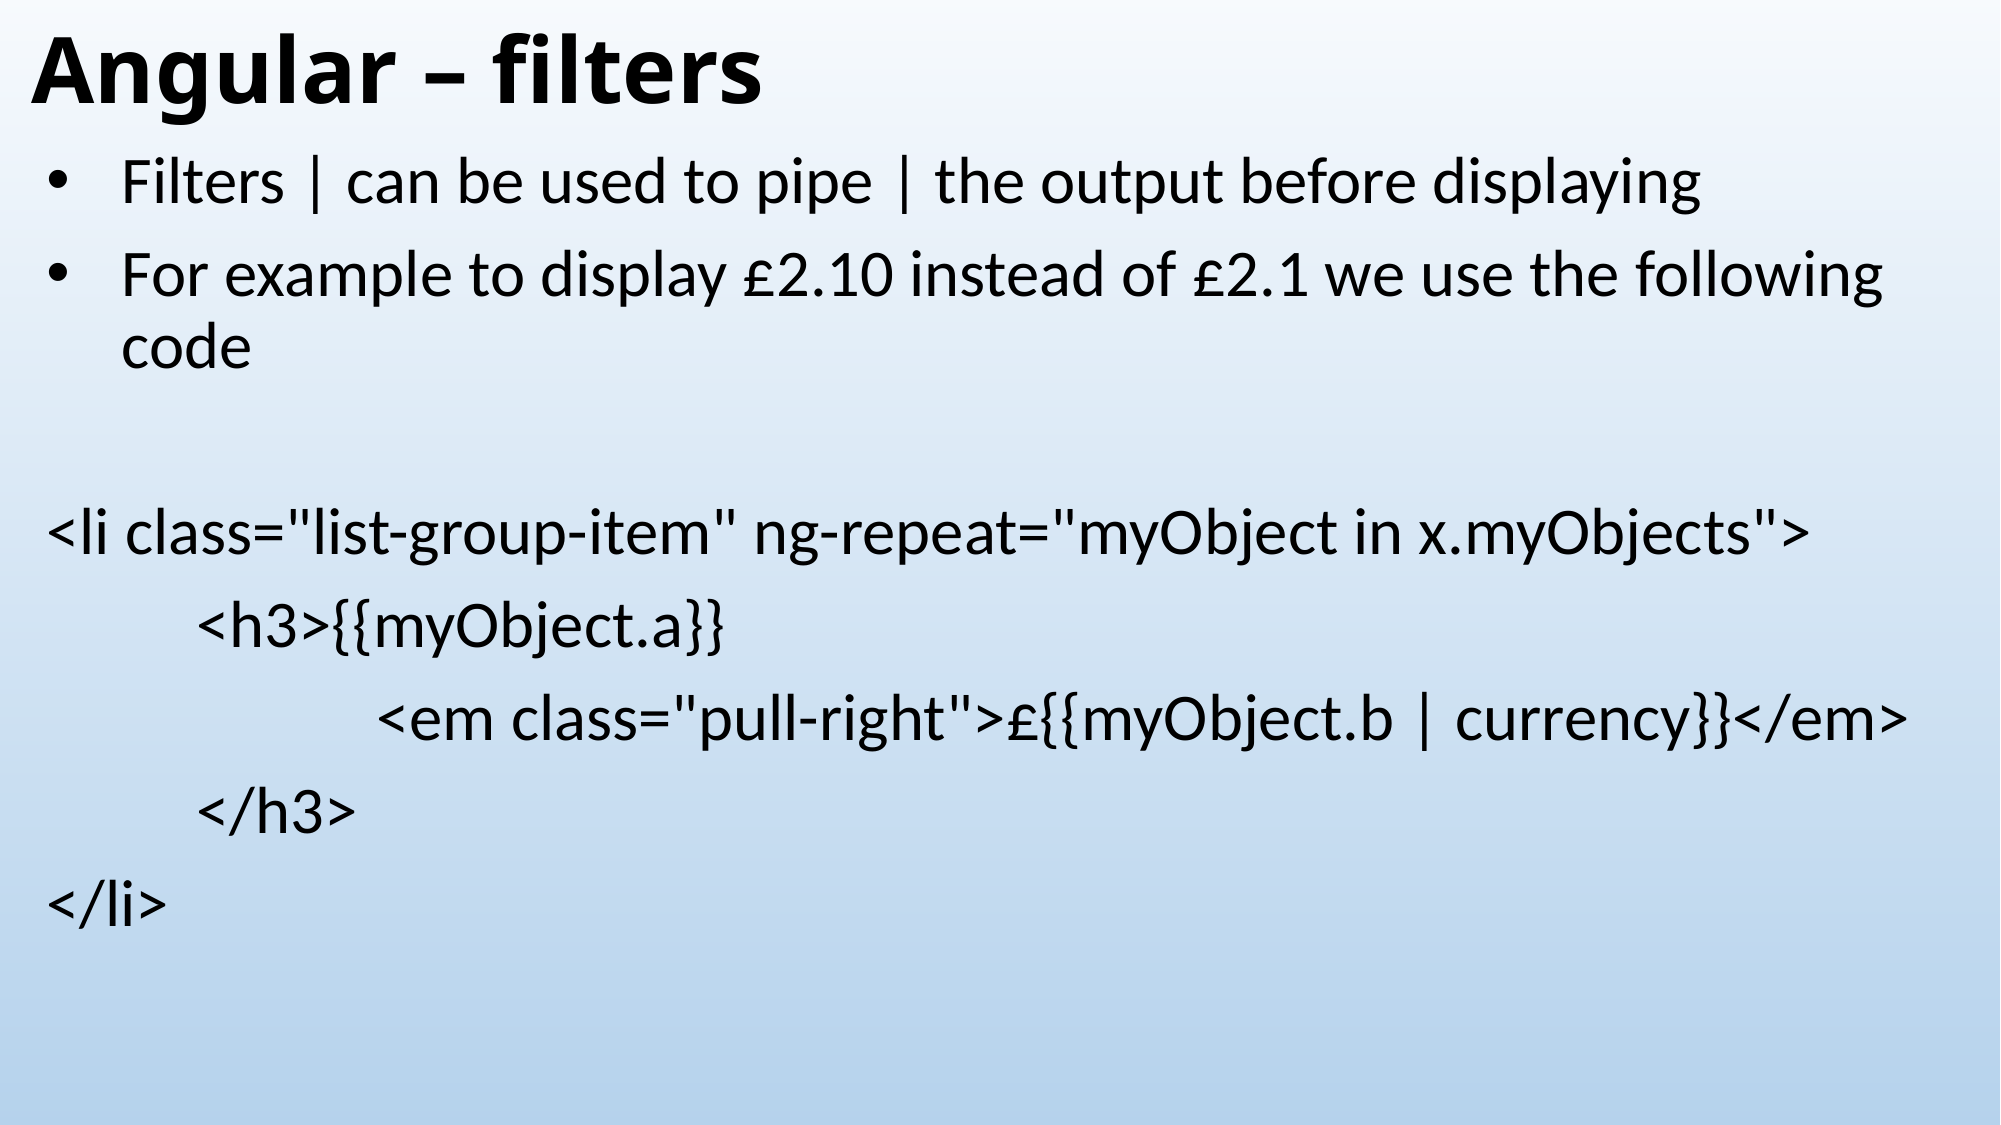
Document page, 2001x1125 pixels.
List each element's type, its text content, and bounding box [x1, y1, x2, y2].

subtitle Filters | can be used to pipe | the output before displaying For example to display £2.10 instead of £2.1 we use the following code <li class="list-group-item" ng-repeat="myObject in x.myObjects"> <h3>{{myObject.a}} <em class="pull-right">£{{myObject.b | currency}}</em> </h3> </li> [31, 138, 1976, 1102]
title Angular – filters [16, 16, 1976, 139]
